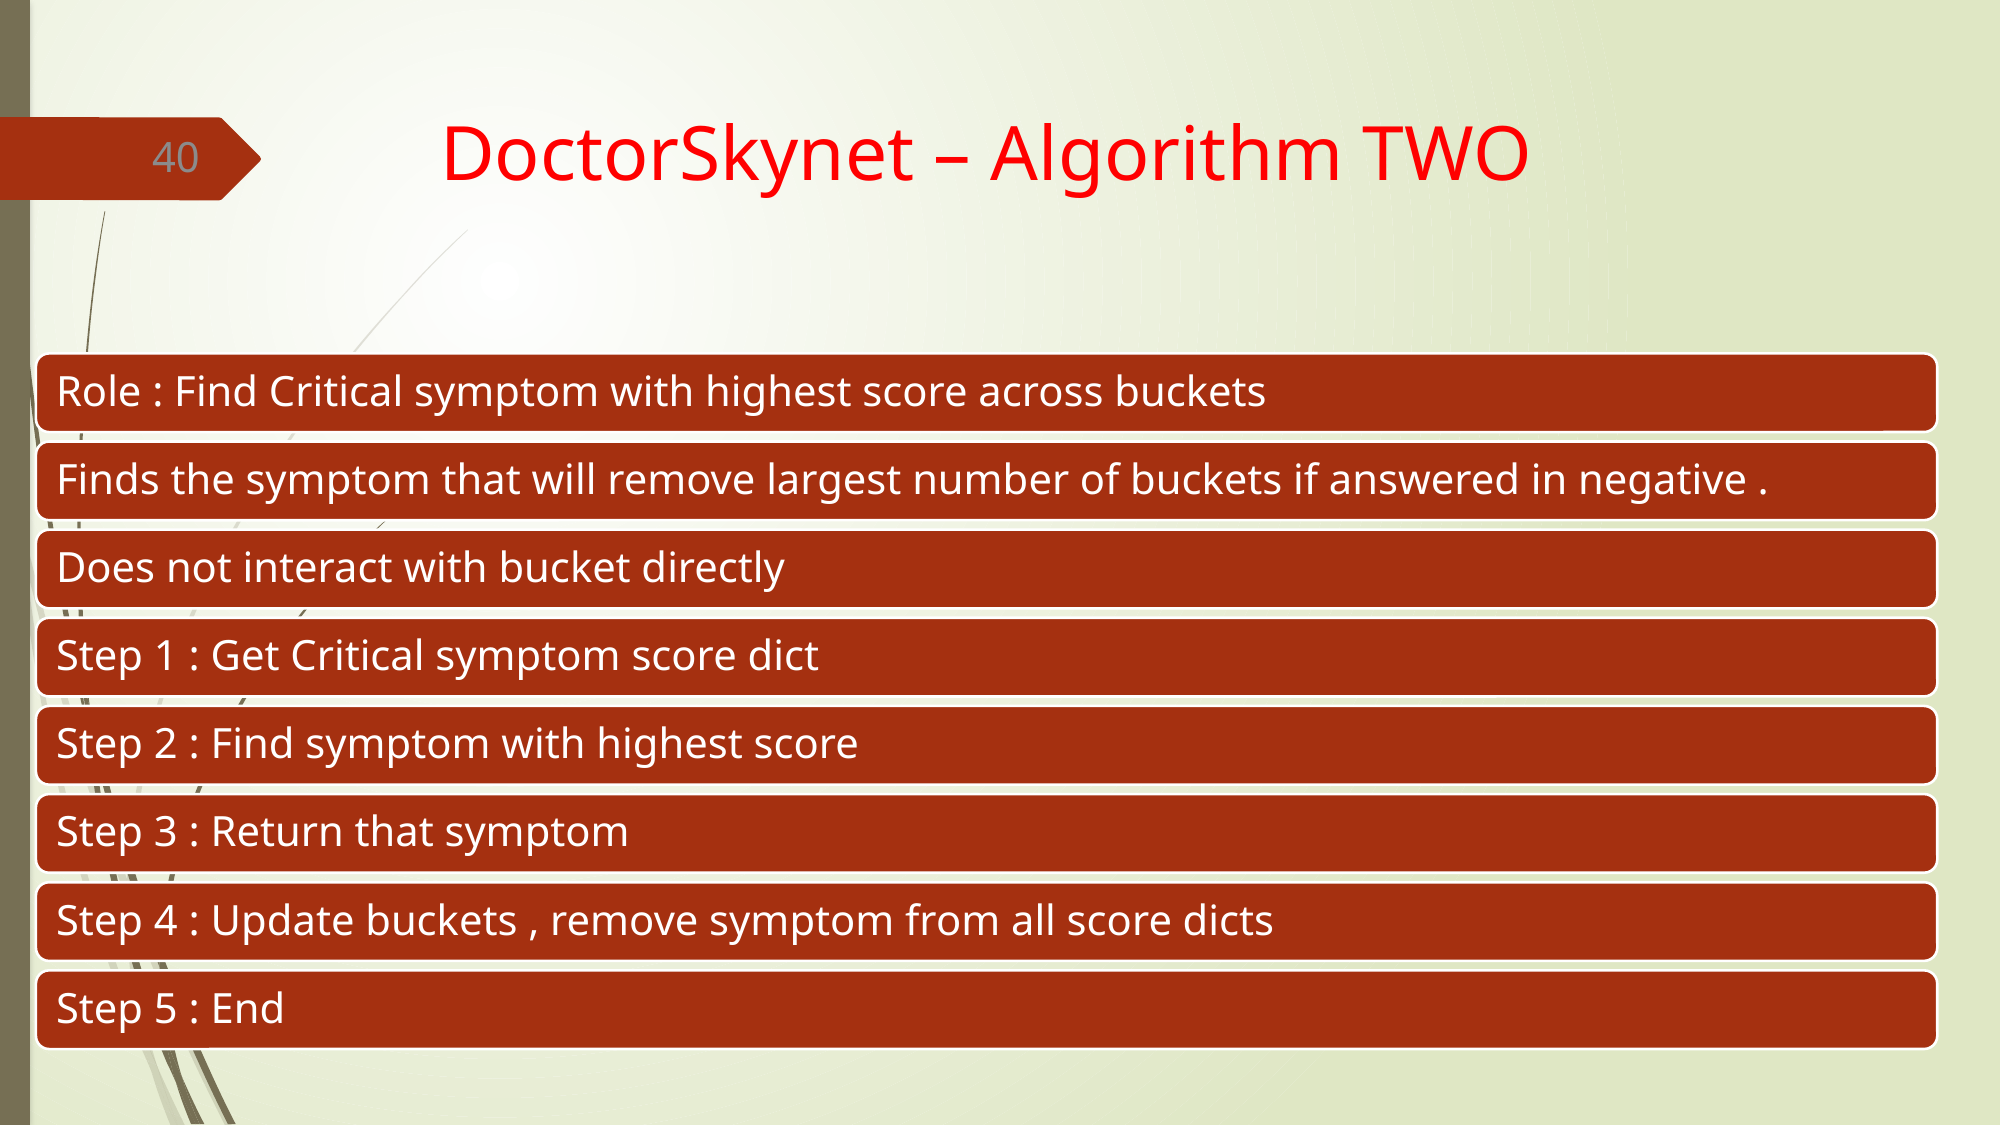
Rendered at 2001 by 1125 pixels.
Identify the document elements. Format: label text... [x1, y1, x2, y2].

title DoctorSkynet – Algorithm TWO [386, 98, 1587, 290]
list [35, 349, 1938, 1053]
slide_number 40 [87, 129, 216, 190]
